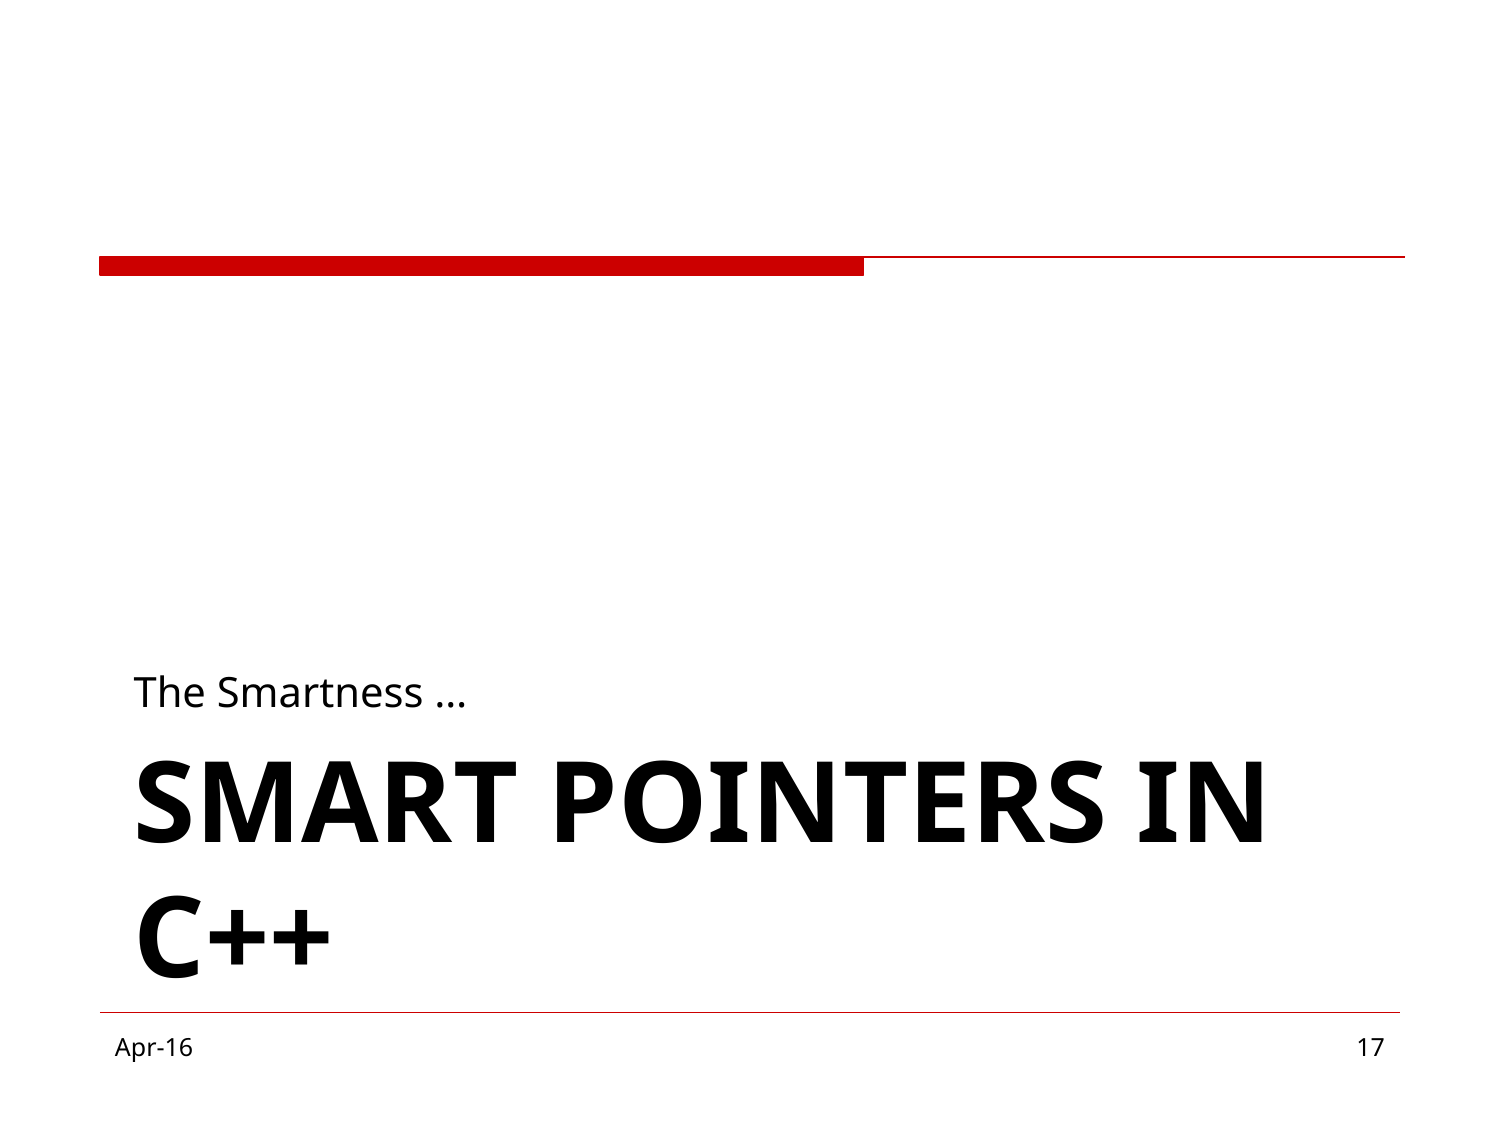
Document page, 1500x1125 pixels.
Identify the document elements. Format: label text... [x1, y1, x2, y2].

list The Smartness … [118, 476, 1394, 723]
text_box ‹#› [1087, 1024, 1400, 1103]
title SMART POINTERS IN C++ [118, 723, 1394, 947]
text_box Apr-16 [99, 1024, 400, 1103]
